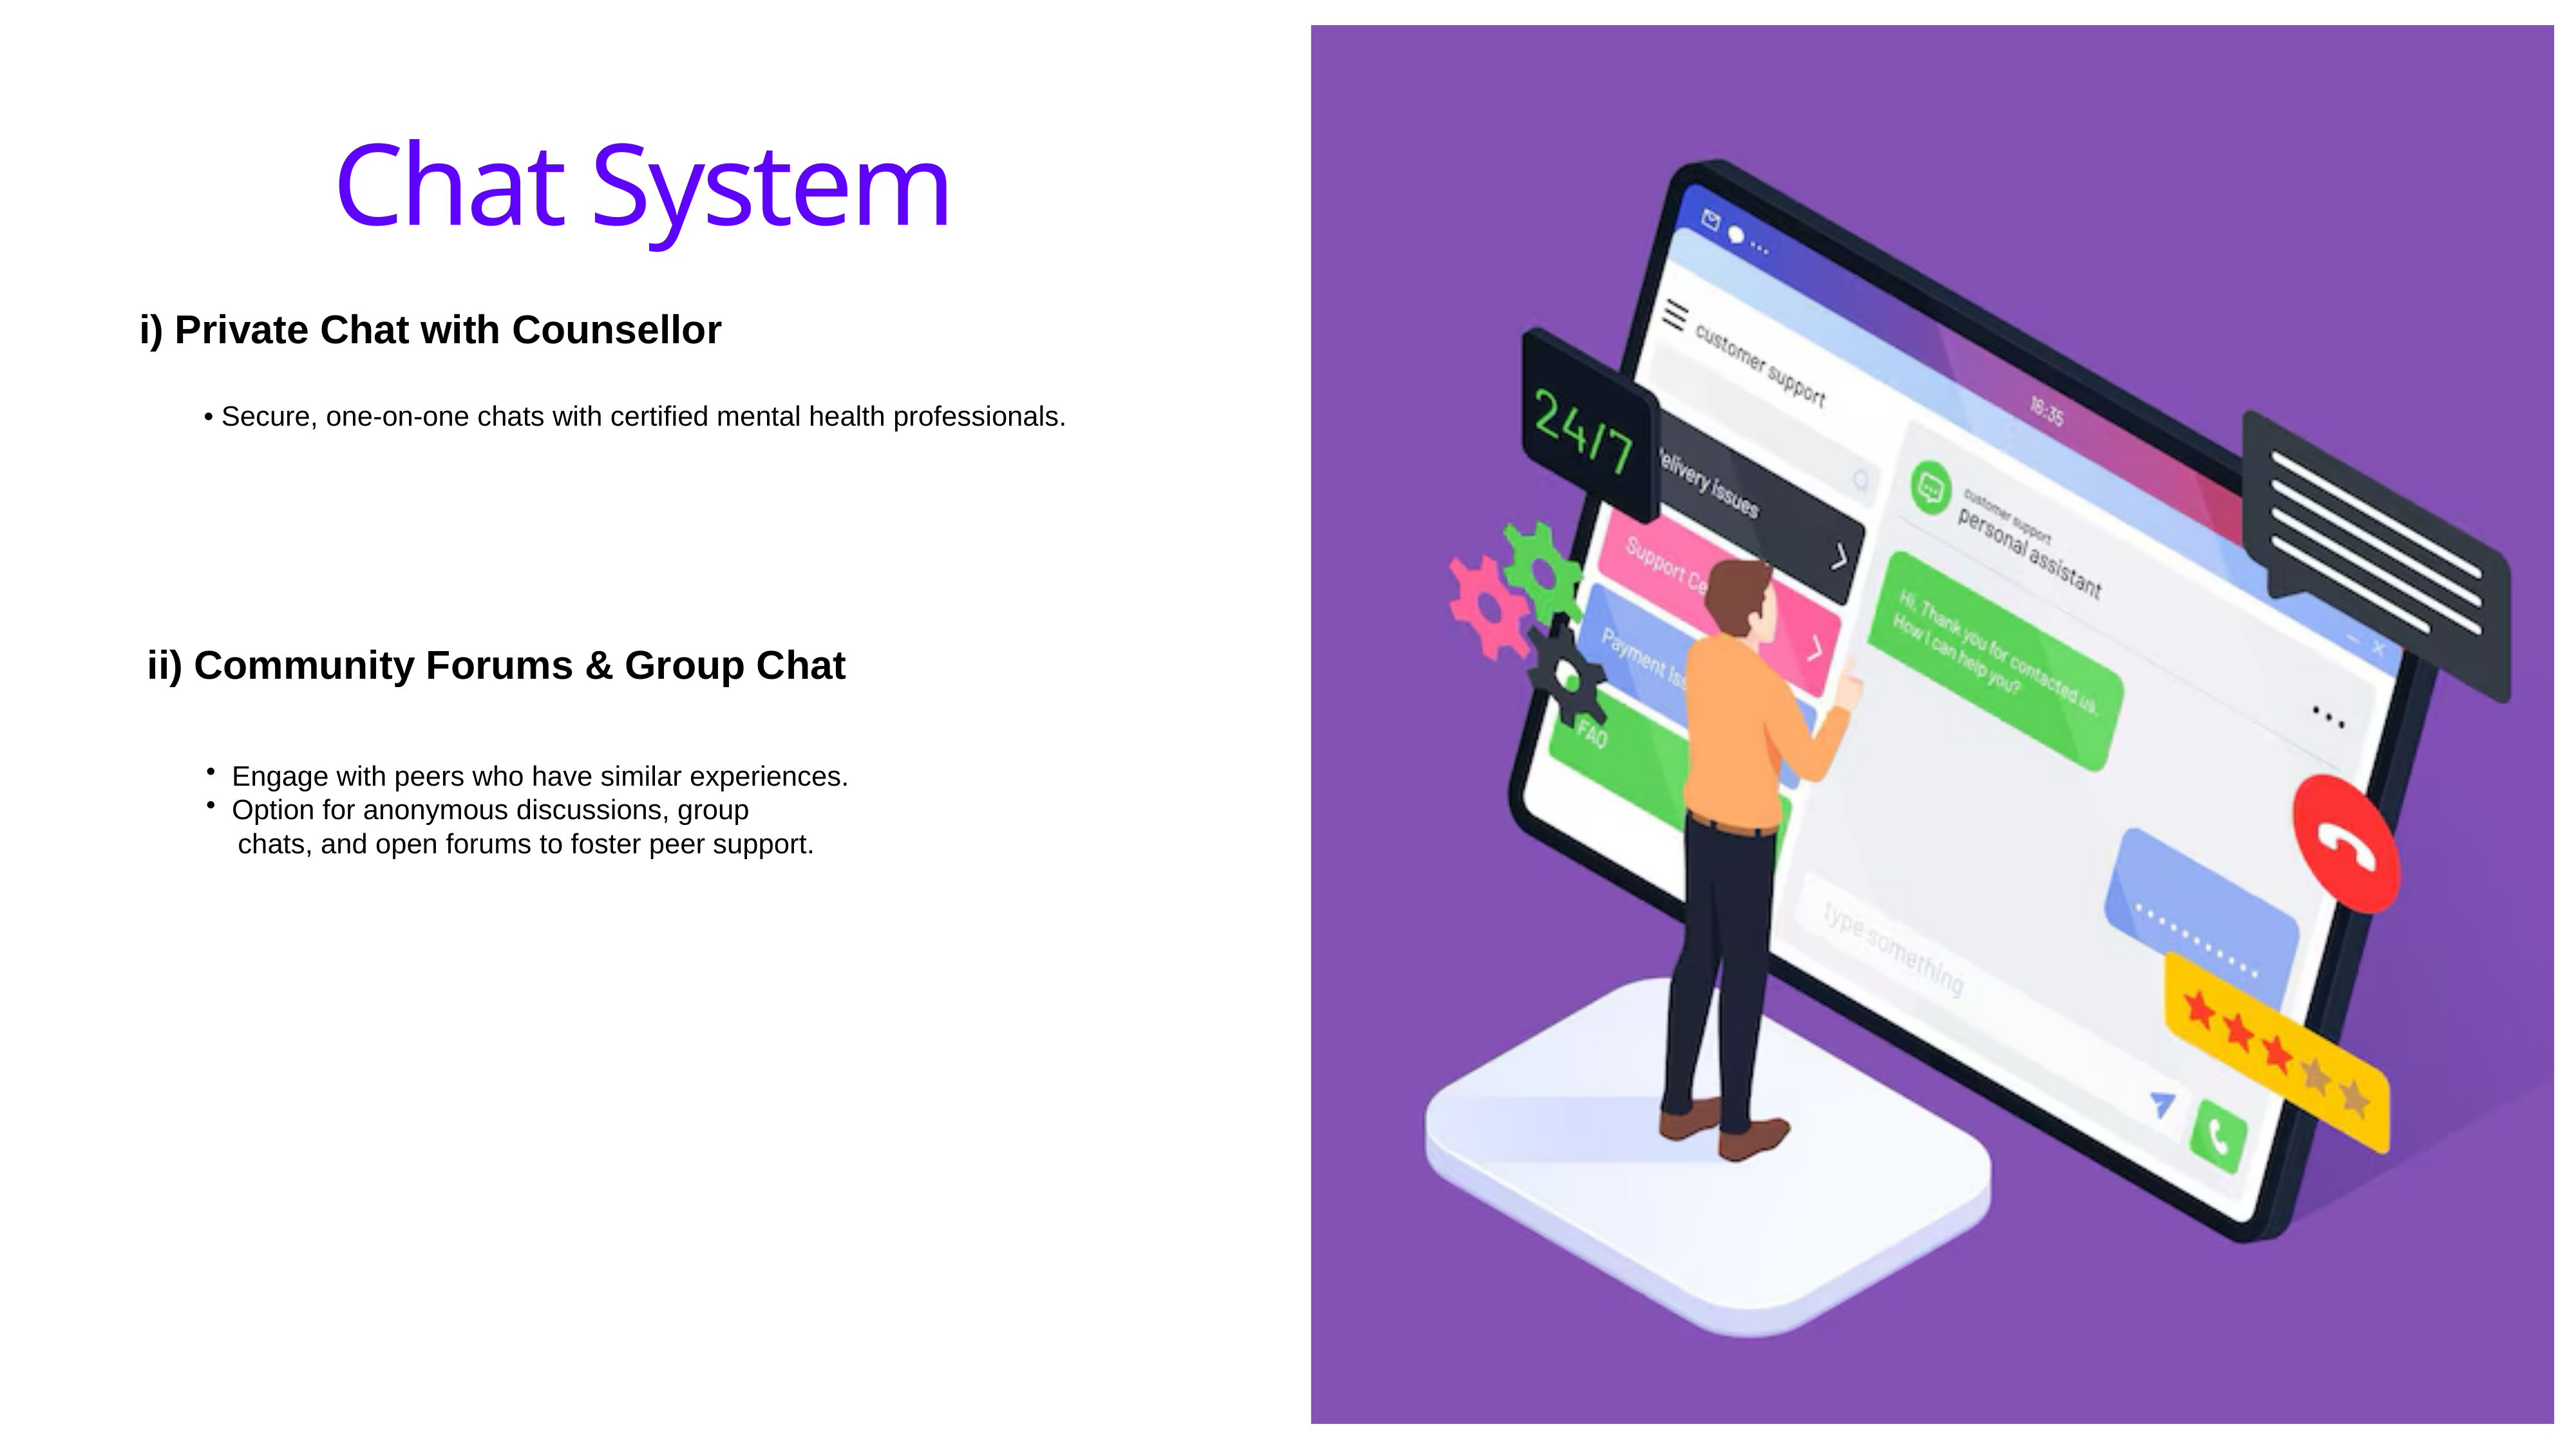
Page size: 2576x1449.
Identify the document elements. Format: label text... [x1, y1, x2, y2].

picture [1311, 25, 2555, 1424]
text_box Engage with peers who have similar experiences. Option for anonymous discussions, group chats, and open forums to foster peer support. [200, 752, 864, 865]
text_box ii) Community Forums & Group Chat [142, 633, 853, 693]
title Chat System [133, 88, 1155, 253]
list i) Private Chat with Counsellor [133, 297, 785, 379]
list • Secure, one-on-one chats with certified mental health professionals. [198, 392, 1218, 494]
